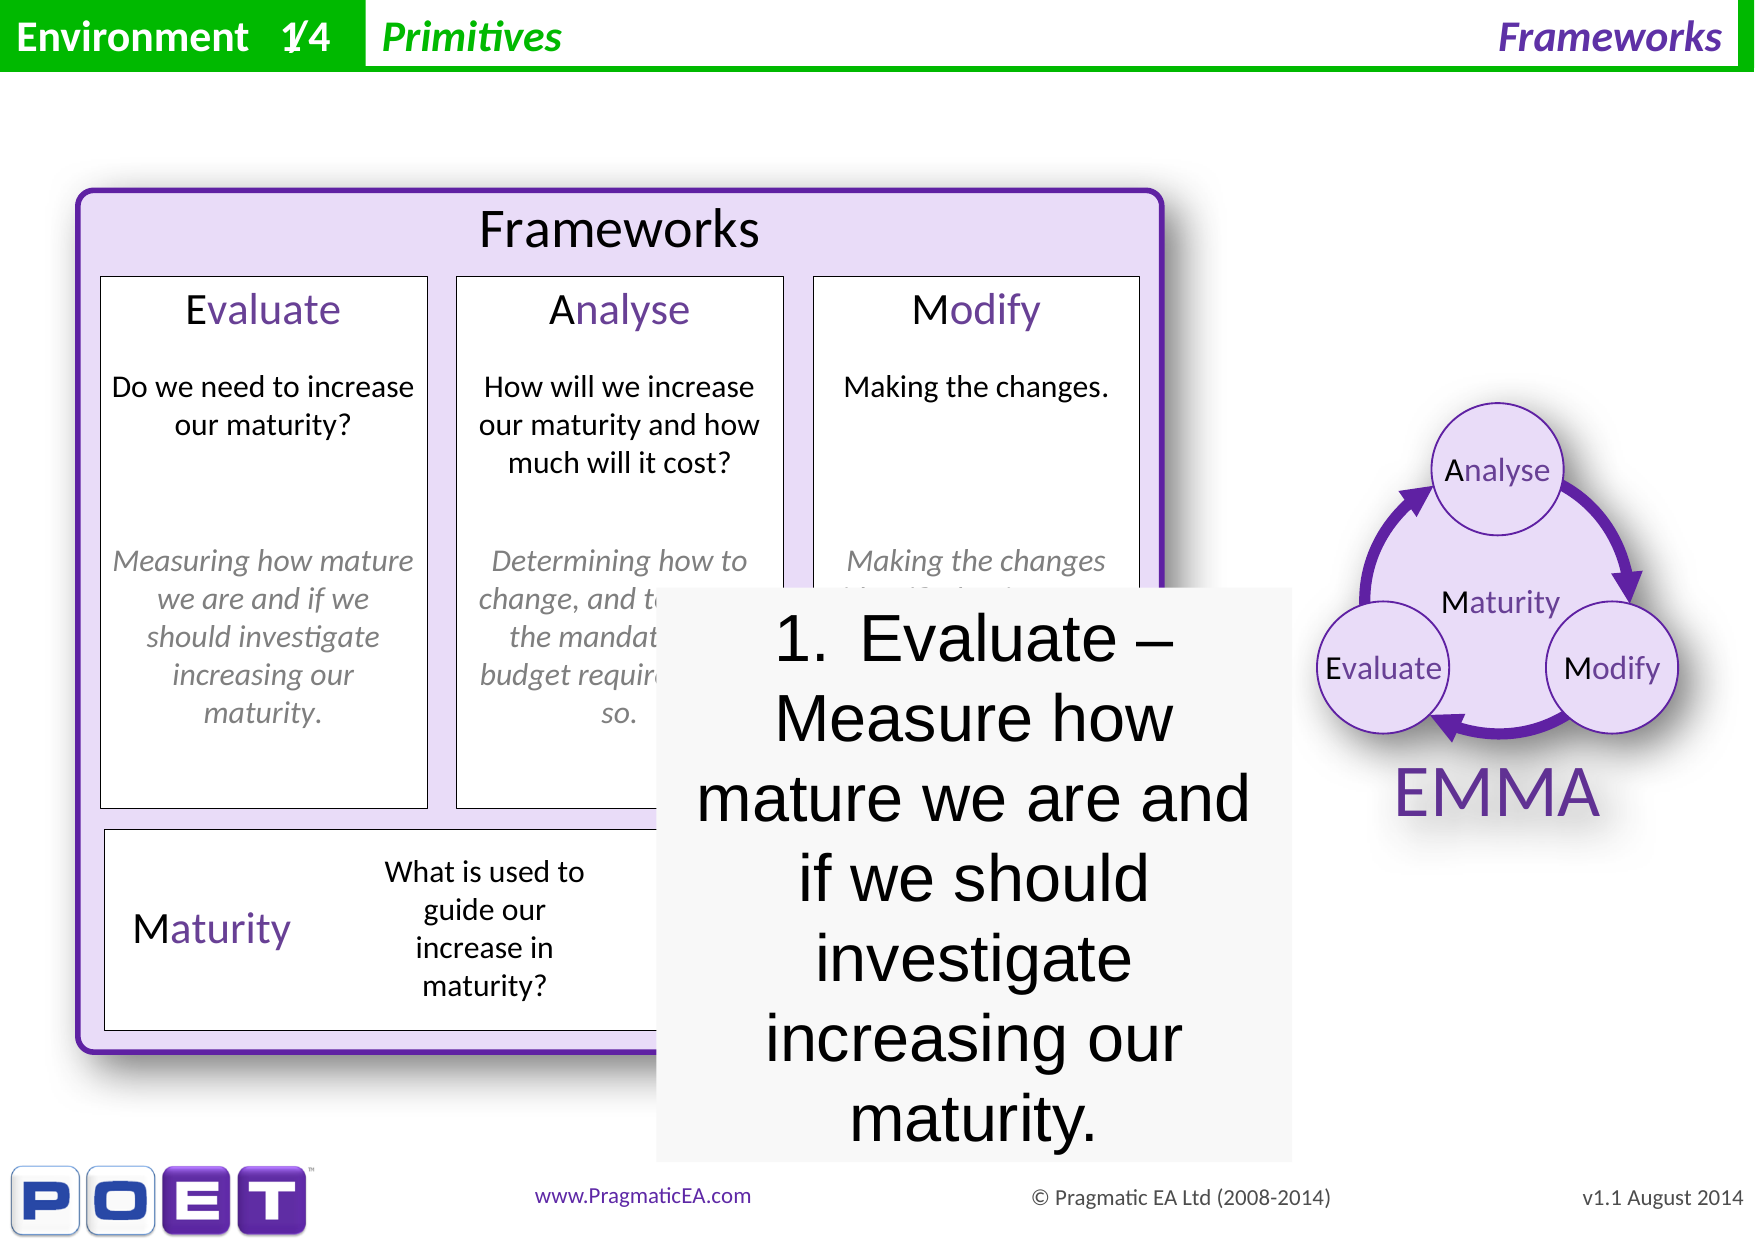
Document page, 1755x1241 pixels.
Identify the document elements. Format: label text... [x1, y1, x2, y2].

picture [72, 185, 1682, 1058]
text_box Evaluate – Measure how mature we are and if we should investigate increasing our maturity. [656, 1064, 1293, 1163]
list Frameworks [647, 0, 1739, 68]
picture [7, 1160, 315, 1240]
title Primitives [365, 0, 647, 68]
list 1 [263, 0, 316, 68]
